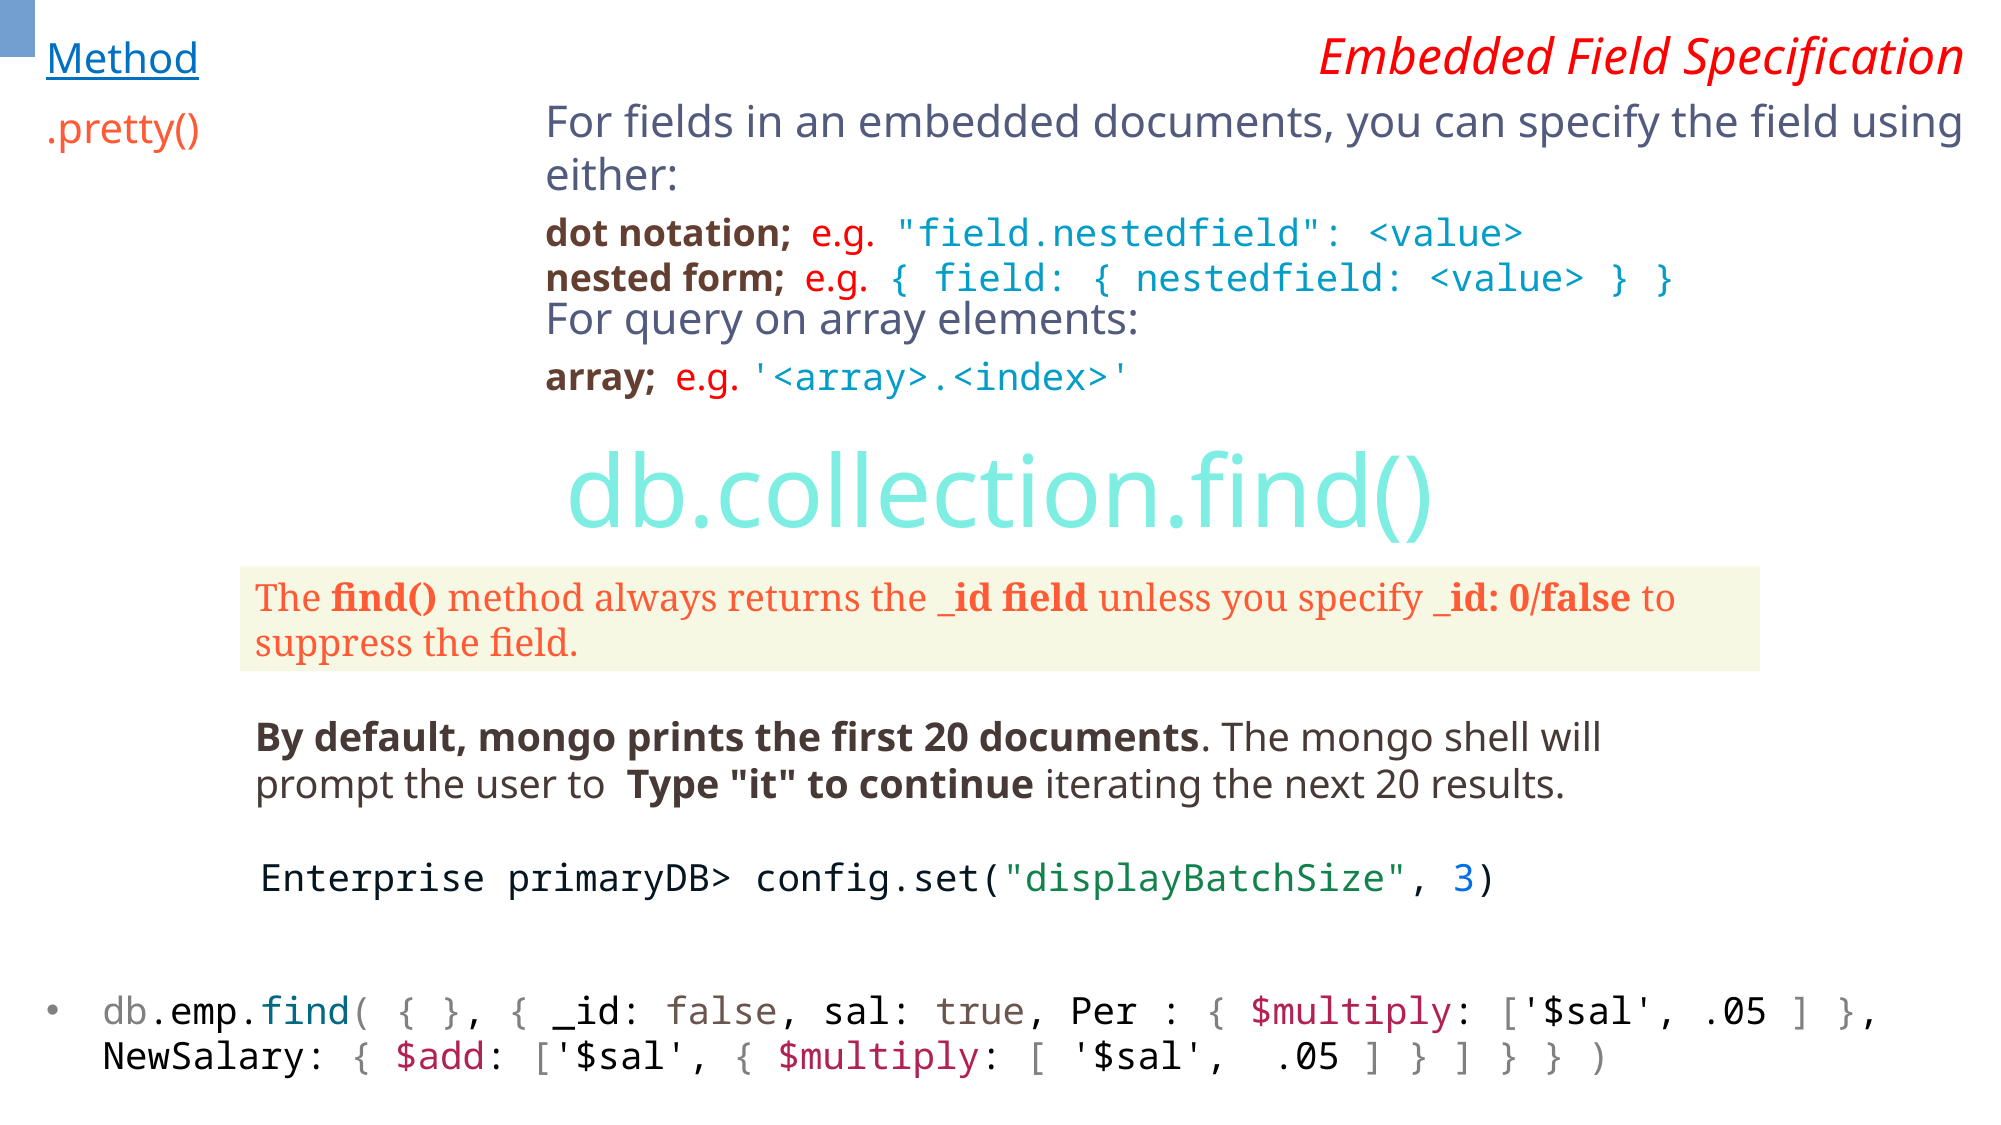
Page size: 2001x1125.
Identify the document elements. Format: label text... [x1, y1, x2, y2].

text_box The find() method always returns the _id field unless you specify _id: 0/false to suppress the field. [240, 566, 1760, 672]
text_box db.collection.find() [275, 420, 1725, 558]
text_box By default, mongo prints the first 20 documents. The mongo shell will prompt the user to Type "it" to continue iterating the next 20 results. [240, 704, 1760, 814]
text_box db.emp.find( { }, { _id: false, sal: true, Per : { $multiply: ['$sal', .05 ] }, NewSalary: { $add: ['$sal', { $multiply: [ '$sal', .05 ] } ] } } ) [31, 979, 1957, 1085]
text_box Enterprise primaryDB> config.set("displayBatchSize", 3) [245, 847, 1725, 907]
text_box Method .pretty() [31, 24, 524, 160]
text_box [530, 16, 1981, 408]
